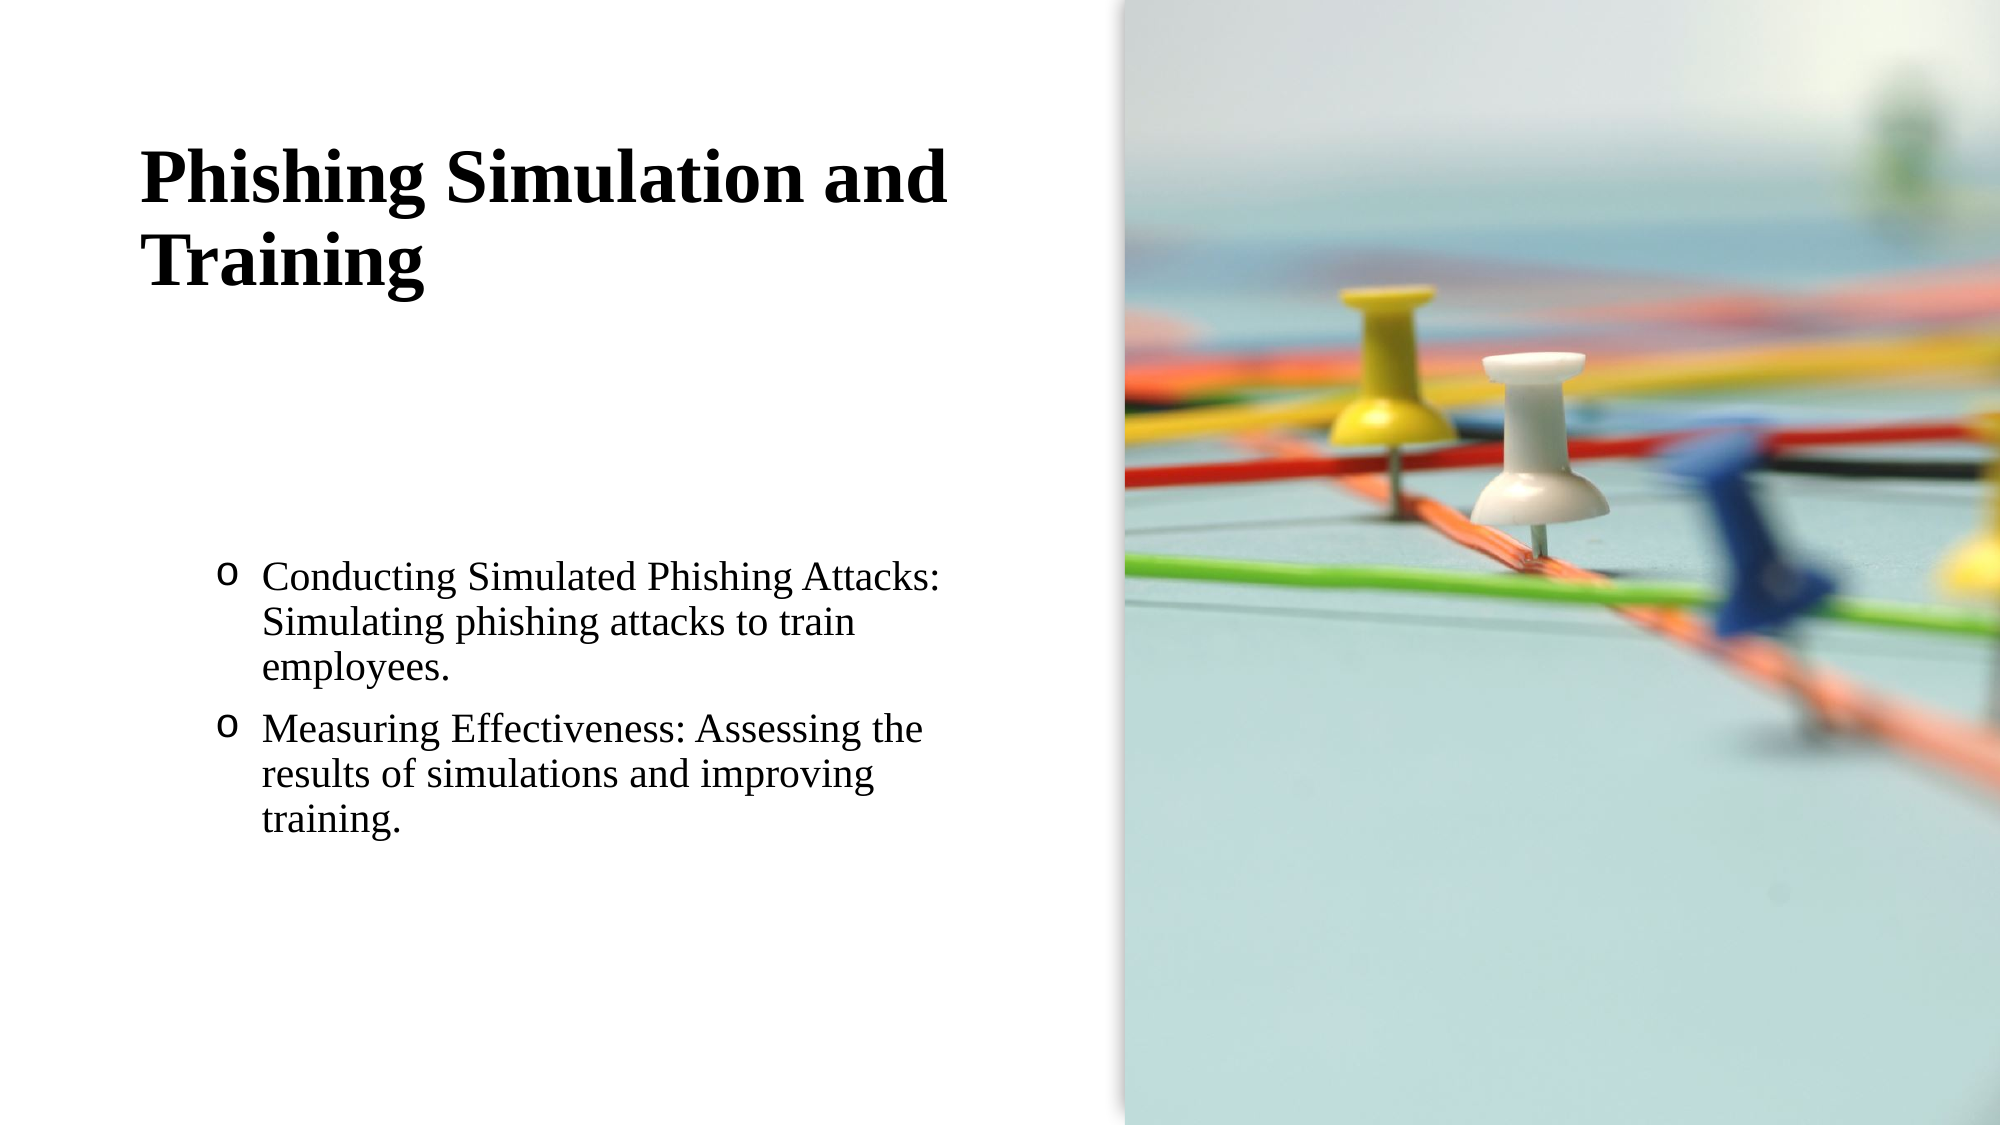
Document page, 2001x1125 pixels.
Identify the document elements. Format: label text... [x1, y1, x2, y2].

title Phishing Simulation and Training [124, 125, 1000, 405]
text_box [0, 0, 1124, 1125]
picture [1124, 0, 2000, 1125]
list Conducting Simulated Phishing Attacks: Simulating phishing attacks to train employees. Measuring Effectiveness: Assessing the results of simulations and improving training. [124, 405, 1000, 1024]
